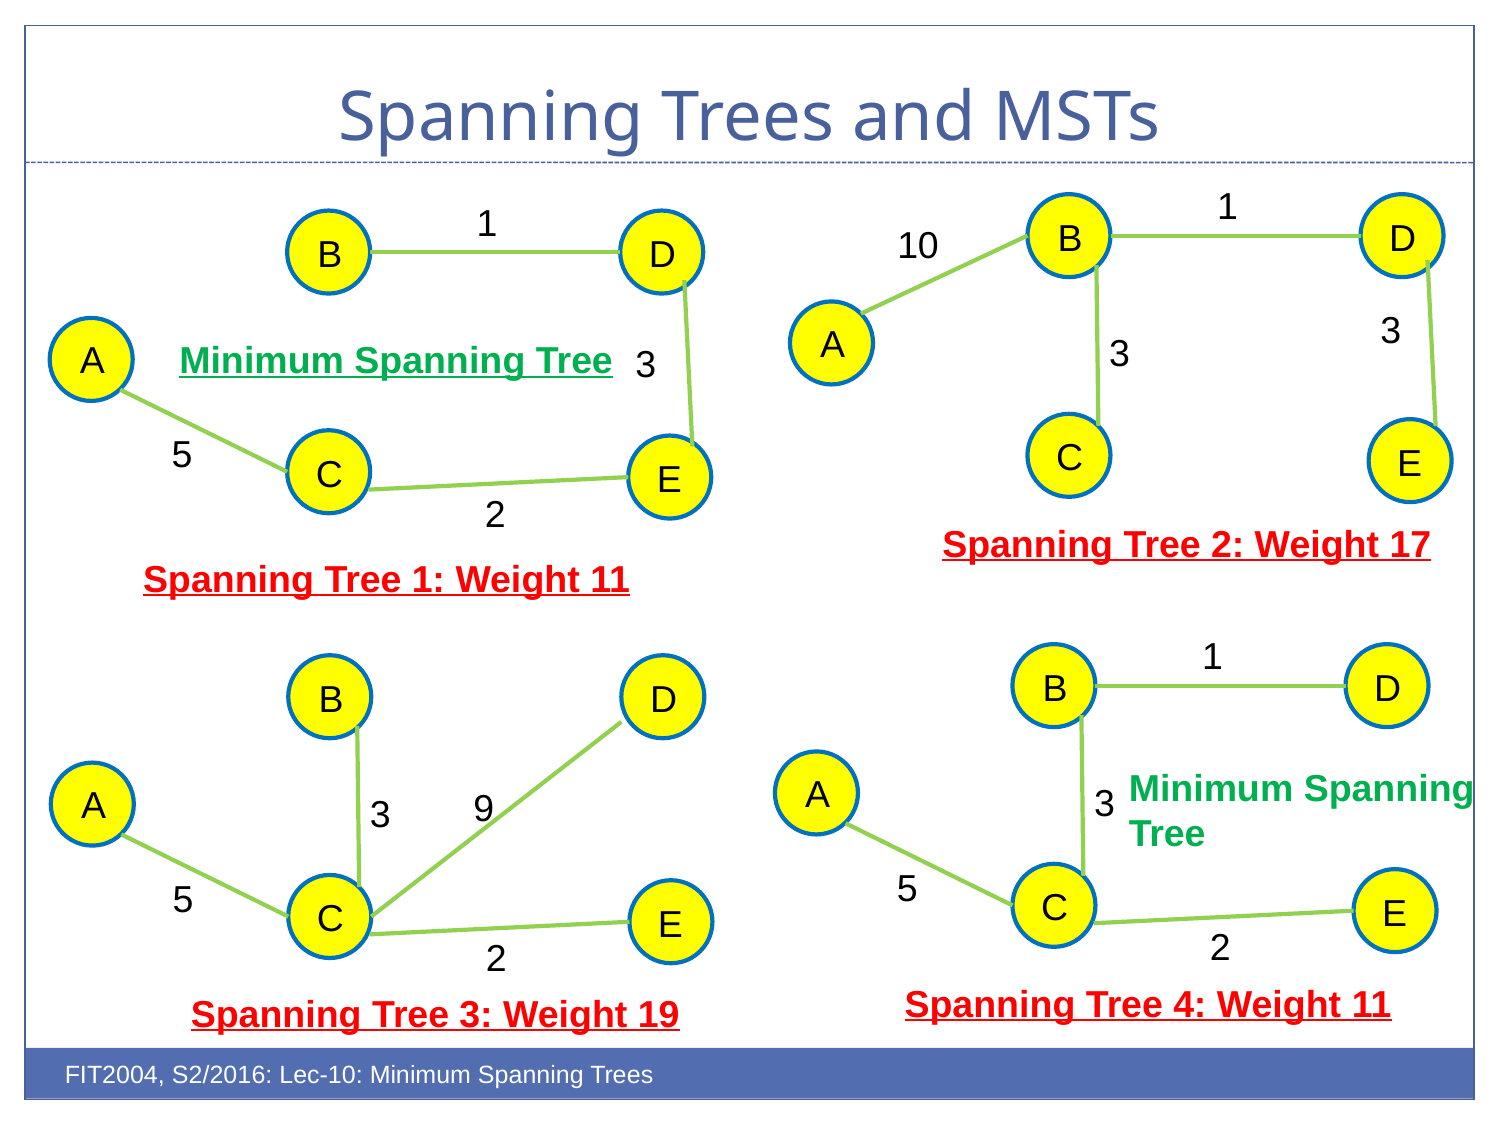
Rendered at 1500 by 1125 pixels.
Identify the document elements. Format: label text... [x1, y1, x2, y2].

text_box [50, 655, 713, 988]
text_box Minimum Spanning Tree [1443, 756, 1491, 862]
footer FIT2004, S2/2016: Lec-10: Minimum Spanning Trees [50, 1051, 800, 1112]
text_box Spanning Tree 3: Weight 19 [176, 998, 696, 1042]
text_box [789, 174, 1452, 503]
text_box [774, 624, 1437, 977]
title Spanning Trees and MSTs [49, 37, 1450, 162]
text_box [49, 191, 712, 543]
text_box Spanning Tree 4: Weight 11 [889, 987, 1407, 1033]
text_box Spanning Tree 1: Weight 11 [128, 553, 646, 608]
text_box Spanning Tree 2: Weight 17 [927, 513, 1447, 573]
